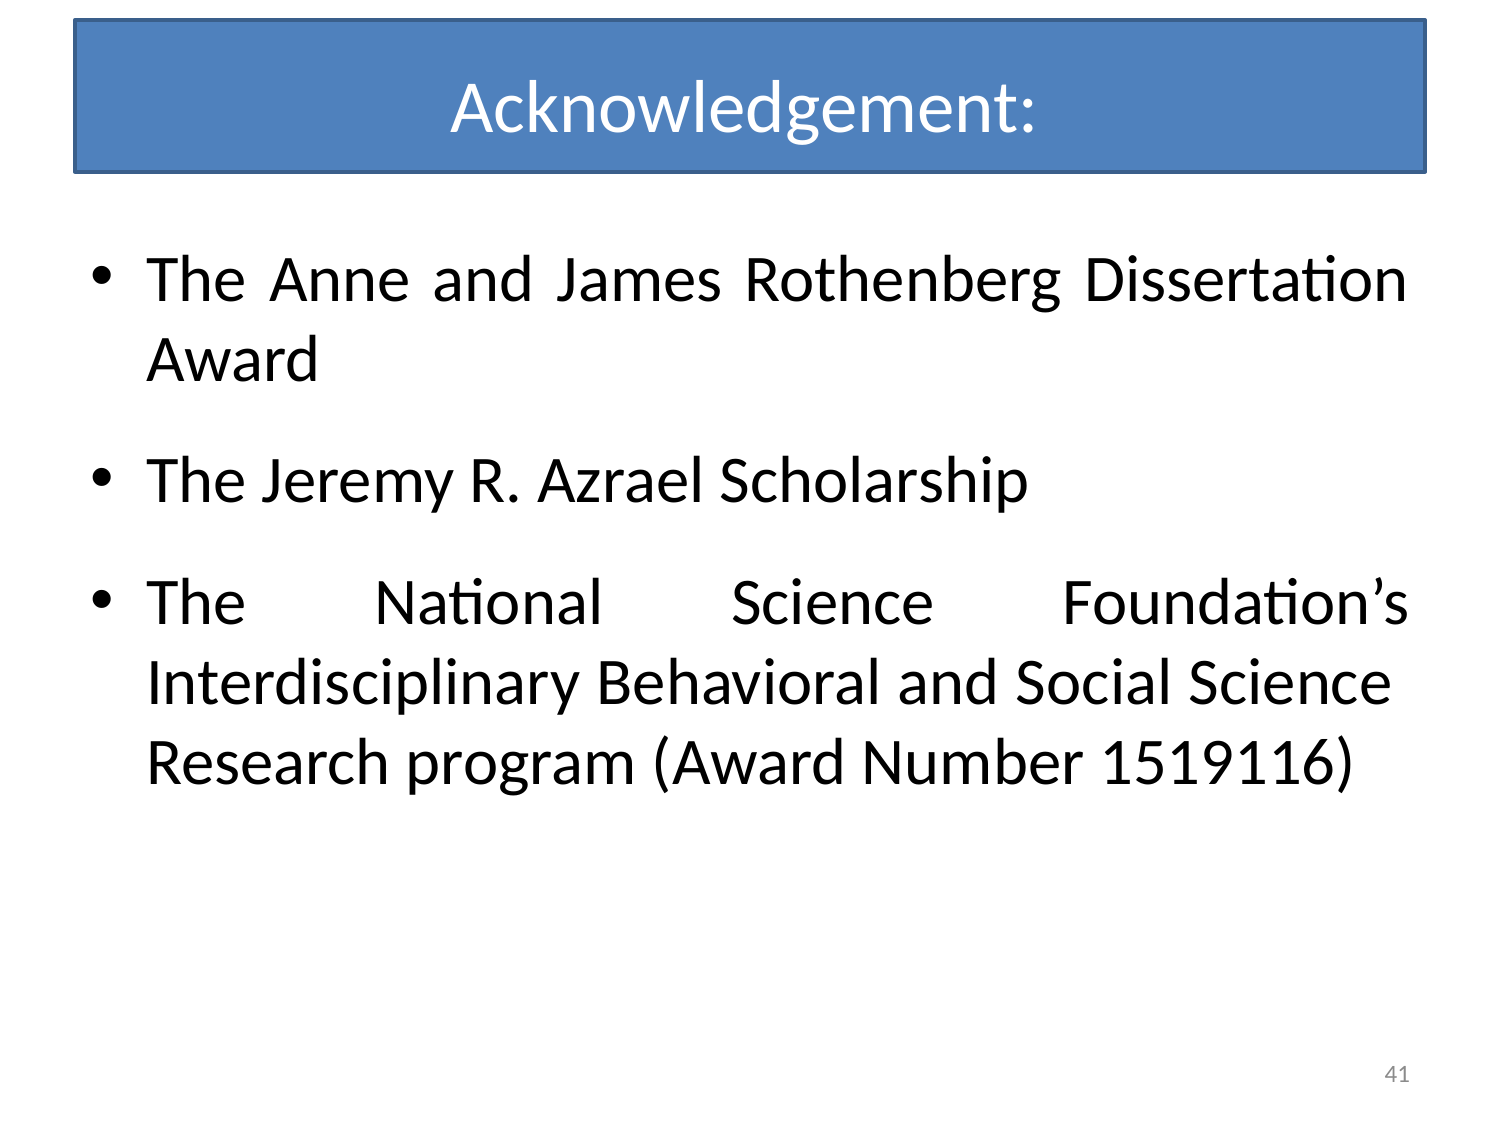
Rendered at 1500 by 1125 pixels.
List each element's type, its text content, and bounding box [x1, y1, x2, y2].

list The Anne and James Rothenberg Dissertation Award The Jeremy R. Azrael Scholarship The National Science Foundation’s Interdisciplinary Behavioral and Social Science Research program (Award Number 1519116) [75, 226, 1425, 1052]
text_box Acknowledgement: [73, 18, 1427, 174]
slide_number 41 [1074, 1052, 1425, 1103]
